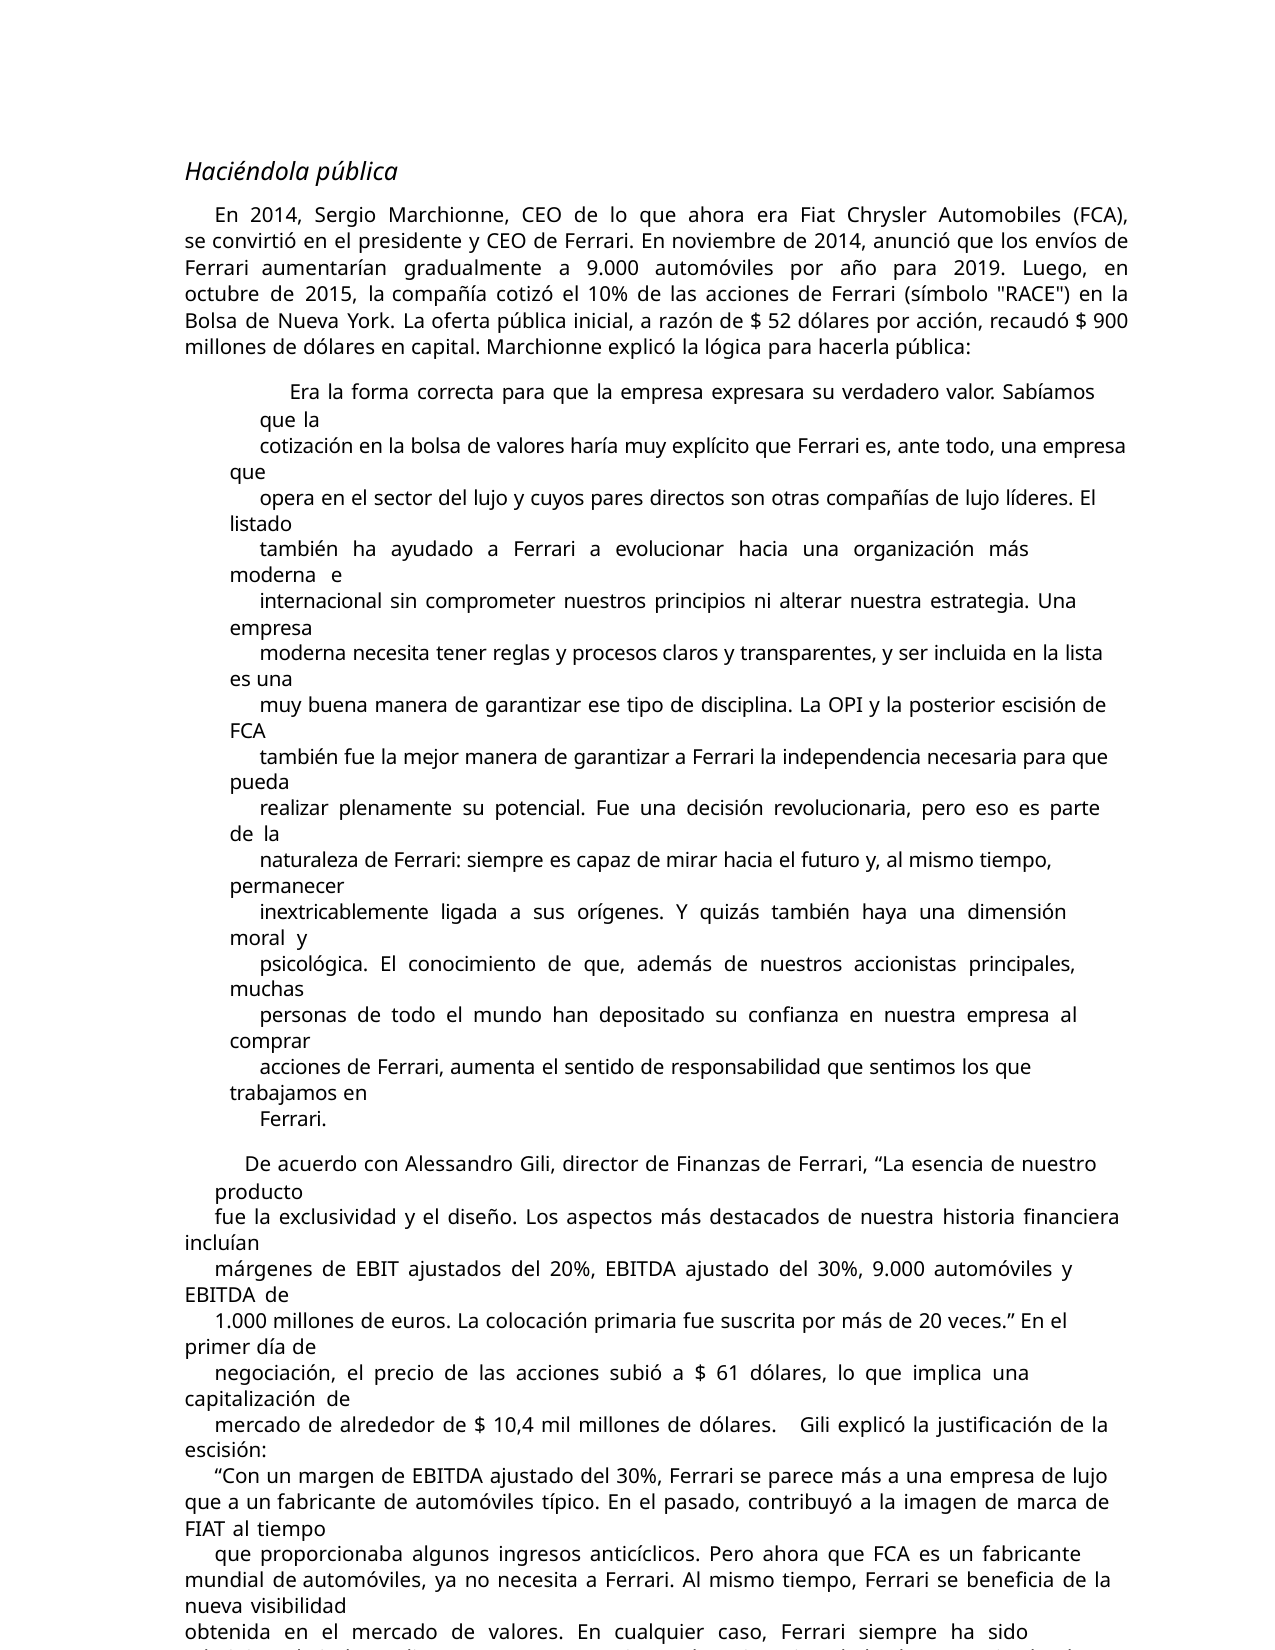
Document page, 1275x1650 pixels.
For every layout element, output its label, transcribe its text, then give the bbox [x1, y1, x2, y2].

text_box Haciéndola pública En 2014, Sergio Marchionne, CEO de lo que ahora era Fiat Chrysler Automobiles (FCA), se convirtió en el presidente y CEO de Ferrari. En noviembre de 2014, anunció que los envíos de Ferrari aumentarían gradualmente a 9.000 automóviles por año para 2019. Luego, en octubre de 2015, la compañía cotizó el 10% de las acciones de Ferrari (símbolo "RACE") en la Bolsa de Nueva York. La oferta pública inicial, a razón de $ 52 dólares por acción, recaudó $ 900 millones de dólares en capital. Marchionne explicó la lógica para hacerla pública: Era la forma correcta para que la empresa expresara su verdadero valor. Sabíamos que la cotización en la bolsa de valores haría muy explícito que Ferrari es, ante todo, una empresa que opera en el sector del lujo y cuyos pares directos son otras compañías de lujo líderes. El listado también ha ayudado a Ferrari a evolucionar hacia una organización más moderna e internacional sin comprometer nuestros principios ni alterar nuestra estrategia. Una empresa moderna necesita tener reglas y procesos claros y transparentes, y ser incluida en la lista es una muy buena manera de garantizar ese tipo de disciplina. La OPI y la posterior escisión de FCA también fue la mejor manera de garantizar a Ferrari la independencia necesaria para que pueda realizar plenamente su potencial. Fue una decisión revolucionaria, pero eso es parte de la naturaleza de Ferrari: siempre es capaz de mirar hacia el futuro y, al mismo tiempo, permanecer inextricablemente ligada a sus orígenes. Y quizás también haya una dimensión moral y psicológica. El conocimiento de que, además de nuestros accionistas principales, muchas personas de todo el mundo han depositado su confianza en nuestra empresa al comprar acciones de Ferrari, aumenta el sentido de responsabilidad que sentimos los que trabajamos en Ferrari. De acuerdo con Alessandro Gili, director de Finanzas de Ferrari, “La esencia de nuestro producto fue la exclusividad y el diseño. Los aspectos más destacados de nuestra historia financiera incluían márgenes de EBIT ajustados del 20%, EBITDA ajustado del 30%, 9.000 automóviles y EBITDA de 1.000 millones de euros. La colocación primaria fue suscrita por más de 20 veces.” En el primer día de negociación, el precio de las acciones subió a $ 61 dólares, lo que implica una capitalización de mercado de alrededor de $ 10,4 mil millones de dólares. Gili explicó la justificación de la escisión: “Con un margen de EBITDA ajustado del 30%, Ferrari se parece más a una empresa de lujo que a un fabricante de automóviles típico. En el pasado, contribuyó a la imagen de marca de FIAT al tiempo que proporcionaba algunos ingresos anticíclicos. Pero ahora que FCA es un fabricante mundial de automóviles, ya no necesita a Ferrari. Al mismo tiempo, Ferrari se beneficia de la nueva visibilidad obtenida en el mercado de valores. En cualquier caso, Ferrari siempre ha sido administrado independientemente por FCA sin muchas sinergias, de hecho, Ferrari solo obtuvo aproximadamente media página en el informe anual de FCA”. Durante y después de la OPI, la compañía experimentó un período de formalización de las prácticas de gestión y posiciones. Anteriormente, el seguimiento del rendimiento era informal, con un jefe que se sentaba con un miembro del personal una vez al año. Ahora, Ferrari había comenzado a medir a los gerentes en nueve dimensiones, con una curva de distribución forzada. Algunas dimensiones incluían competencia técnica, capacidad de gestión, resultados obtenidos en función del número de autos entregados, EBITDA y pasión. En 2015, Ferrari reportó ingresos por € 2,8 mil millones de euros. La compañía produjo 7664 automóviles comerciales; aproximadamente el 70% de los ingresos provinieron de la venta de autos deportivos y piezas de repuesto (consultar el Anexo 4 para obtener información sobre información financiera clave). El resto provino de las ventas de motores a Maserati y otros equipos de carreras de F1, patrocinios de F1 y regalías de productos de la marca Ferrari y parques temáticos. El margen EBIT ajustado de Ferrari fue más alto que el de otro. [42, 151, 1233, 1650]
